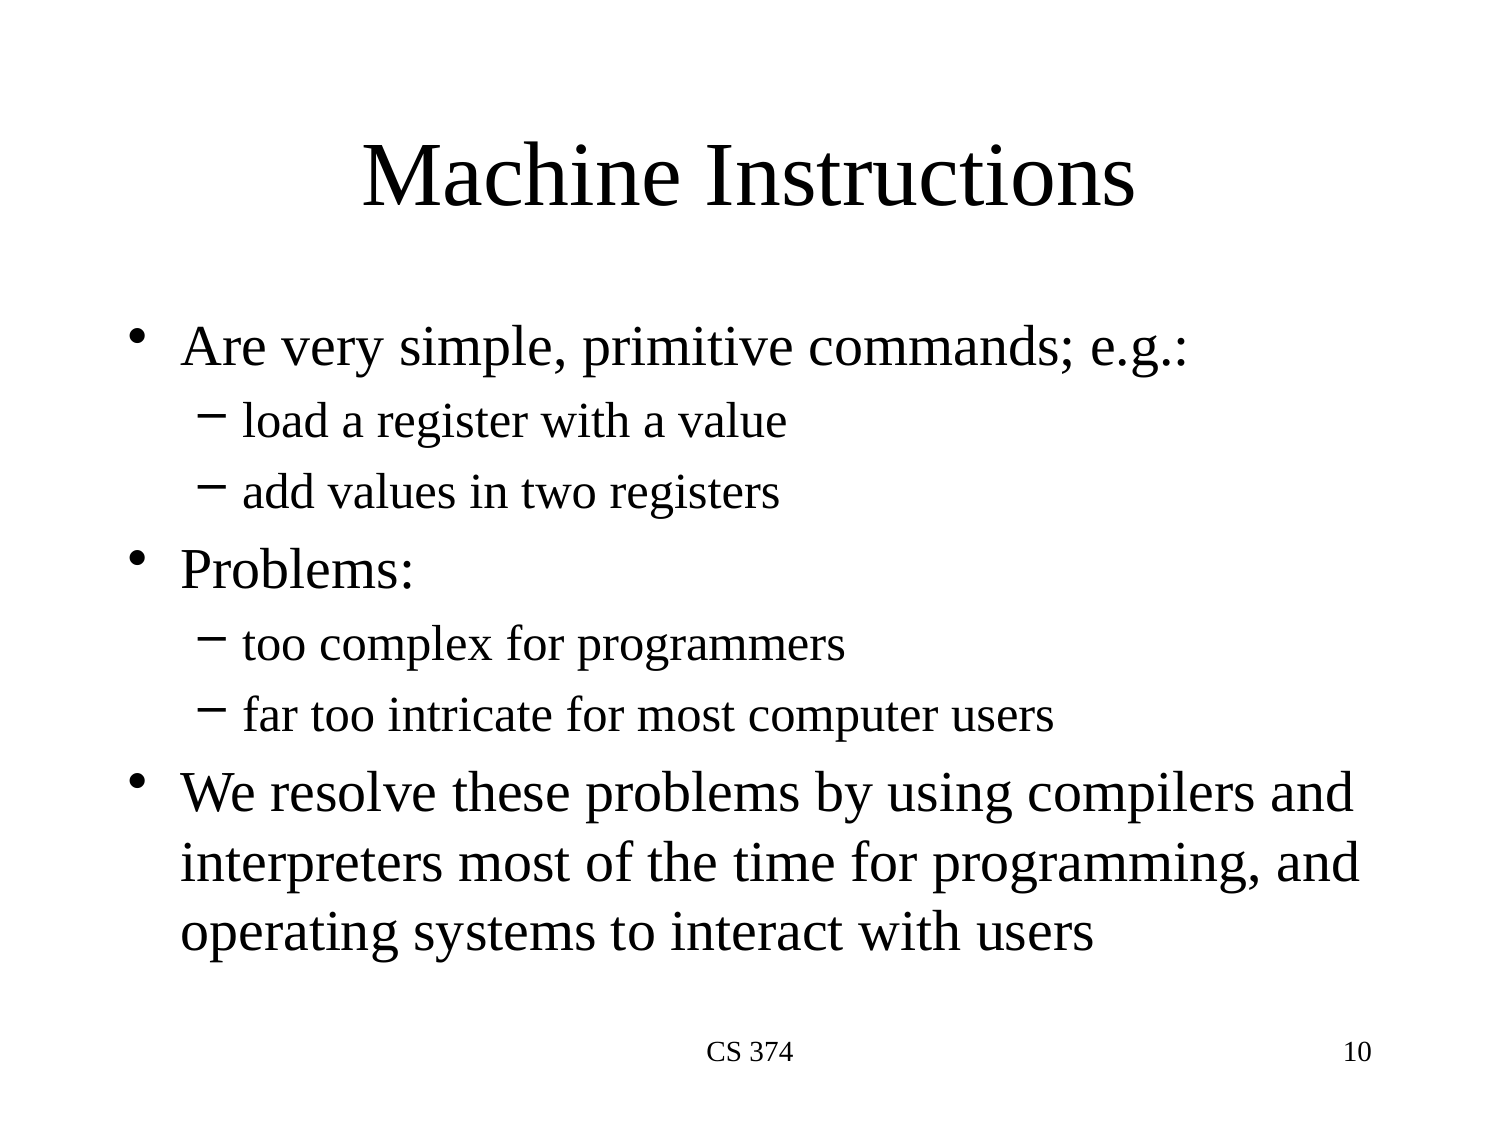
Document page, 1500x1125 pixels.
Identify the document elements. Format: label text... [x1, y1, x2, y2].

title Machine Instructions [112, 75, 1388, 263]
list Are very simple, primitive commands; e.g.: load a register with a value add values in two registers Problems: too complex for programmers far too intricate for most computer users We resolve these problems by using compilers and interpreters most of the time for programming, and operating systems to interact with users [112, 299, 1388, 1000]
slide_number 10 [1074, 1024, 1388, 1101]
footer CS 374 [512, 1024, 988, 1101]
